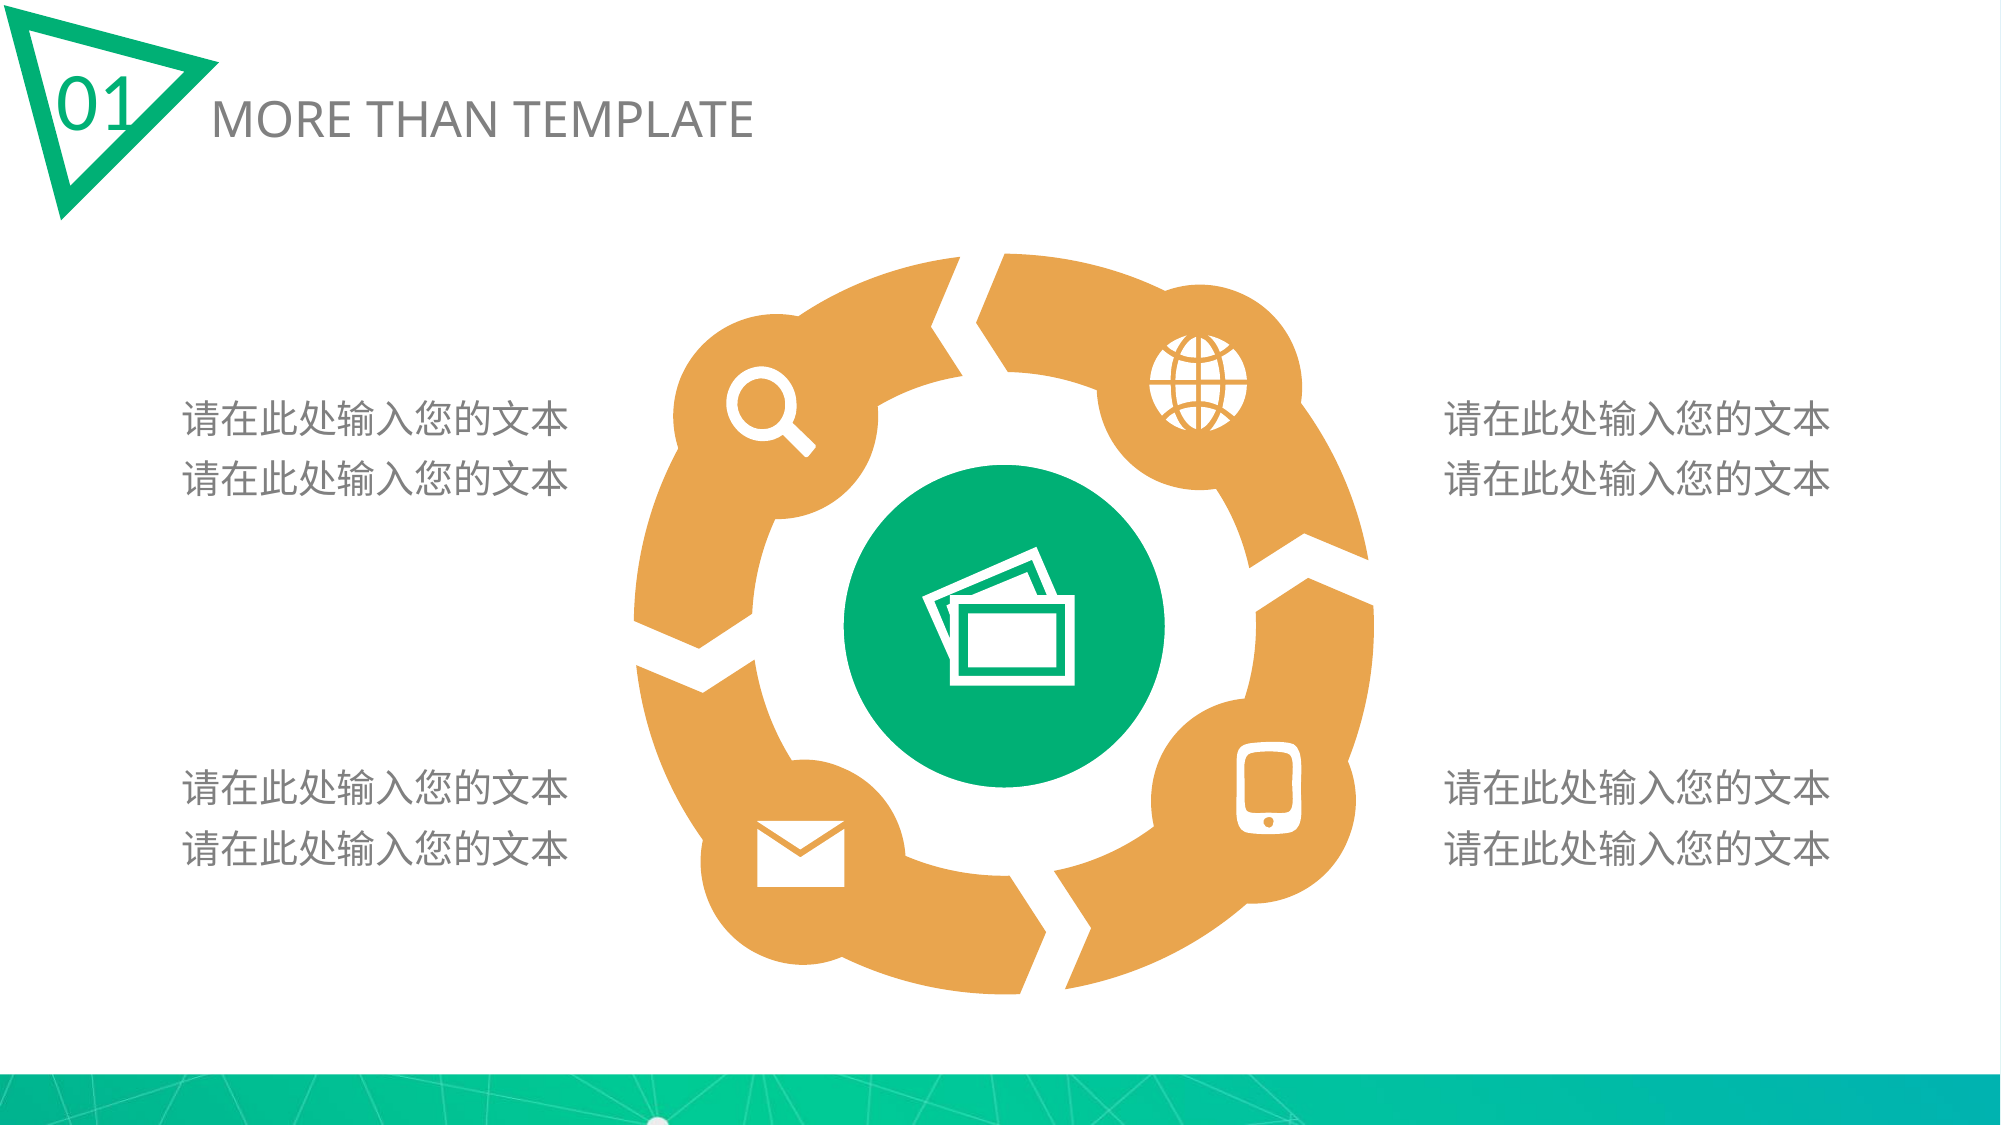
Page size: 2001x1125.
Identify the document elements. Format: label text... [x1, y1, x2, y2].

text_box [757, 820, 845, 887]
text_box [1236, 741, 1302, 835]
text_box [974, 252, 1370, 570]
text_box 请在此处输入您的文本 请在此处输入您的文本 [156, 742, 595, 879]
text_box [841, 462, 1167, 790]
text_box 01 [41, 39, 156, 155]
text_box [1052, 576, 1375, 991]
text_box [726, 366, 816, 458]
text_box 请在此处输入您的文本 请在此处输入您的文本 [1417, 372, 1857, 509]
text_box [2, 3, 222, 223]
text_box 请在此处输入您的文本 请在此处输入您的文本 [156, 372, 595, 509]
picture [0, 0, 2001, 1125]
text_box [922, 546, 1075, 686]
text_box [634, 657, 1048, 996]
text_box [1149, 335, 1247, 431]
text_box 请在此处输入您的文本 请在此处输入您的文本 [1417, 742, 1857, 879]
text_box [632, 255, 965, 650]
text_box MORE THAN TEMPLATE [121, 79, 844, 155]
